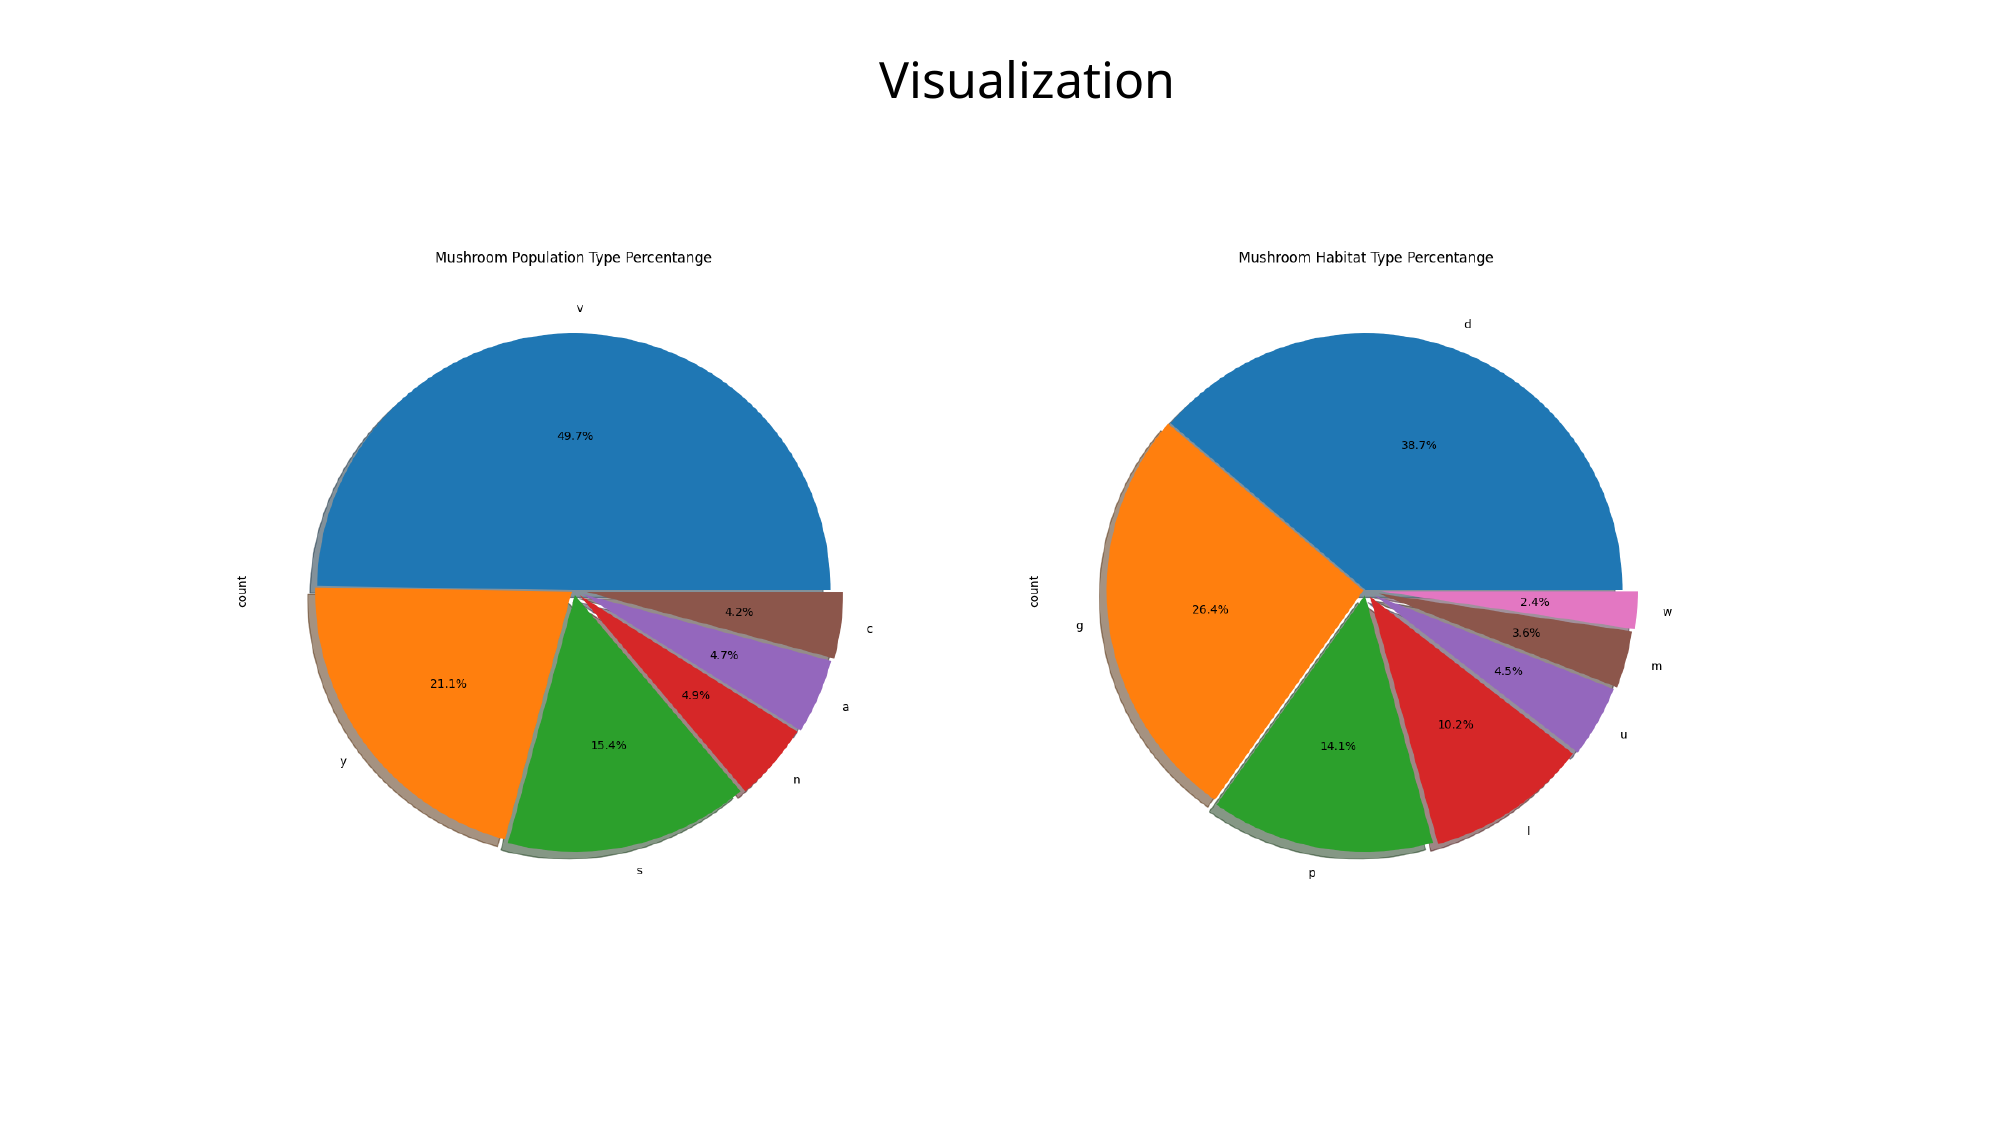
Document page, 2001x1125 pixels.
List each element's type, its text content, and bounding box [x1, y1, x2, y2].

text_box Visualization [701, 40, 1355, 116]
picture [227, 242, 902, 919]
picture [1020, 242, 1694, 919]
